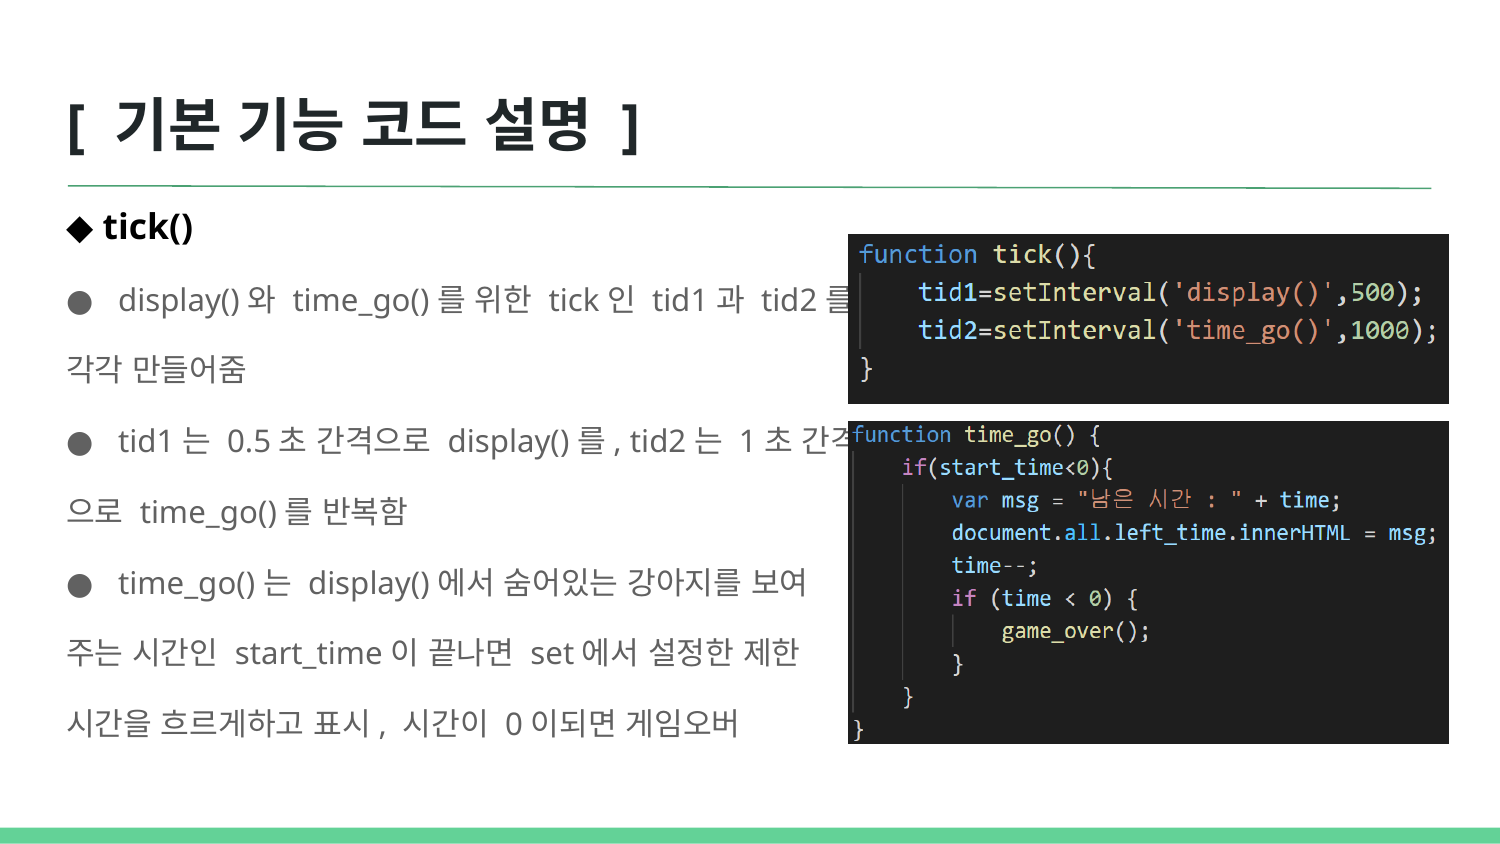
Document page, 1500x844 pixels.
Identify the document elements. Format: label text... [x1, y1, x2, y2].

list ◆ tick() ● display()와 time_go()를 위한 tick인 tid1과 tid2를 각각 만들어줌 ● tid1는 0.5초 간격으로 display()를, tid2는 1초 간격 으로 time_go()를 반복함 ● time_go()는 display()에서 숨어있는 강아지를 보여 주는 시간인 start_time이 끝나면 set에서 설정한 제한 시간을 흐르게하고 표시, 시간이 0이되면 게임오버 [51, 189, 1449, 750]
title [ 기본 기능 코드 설명 ] [51, 72, 1449, 167]
picture [848, 234, 1450, 404]
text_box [67, 185, 1432, 189]
picture [848, 421, 1450, 745]
